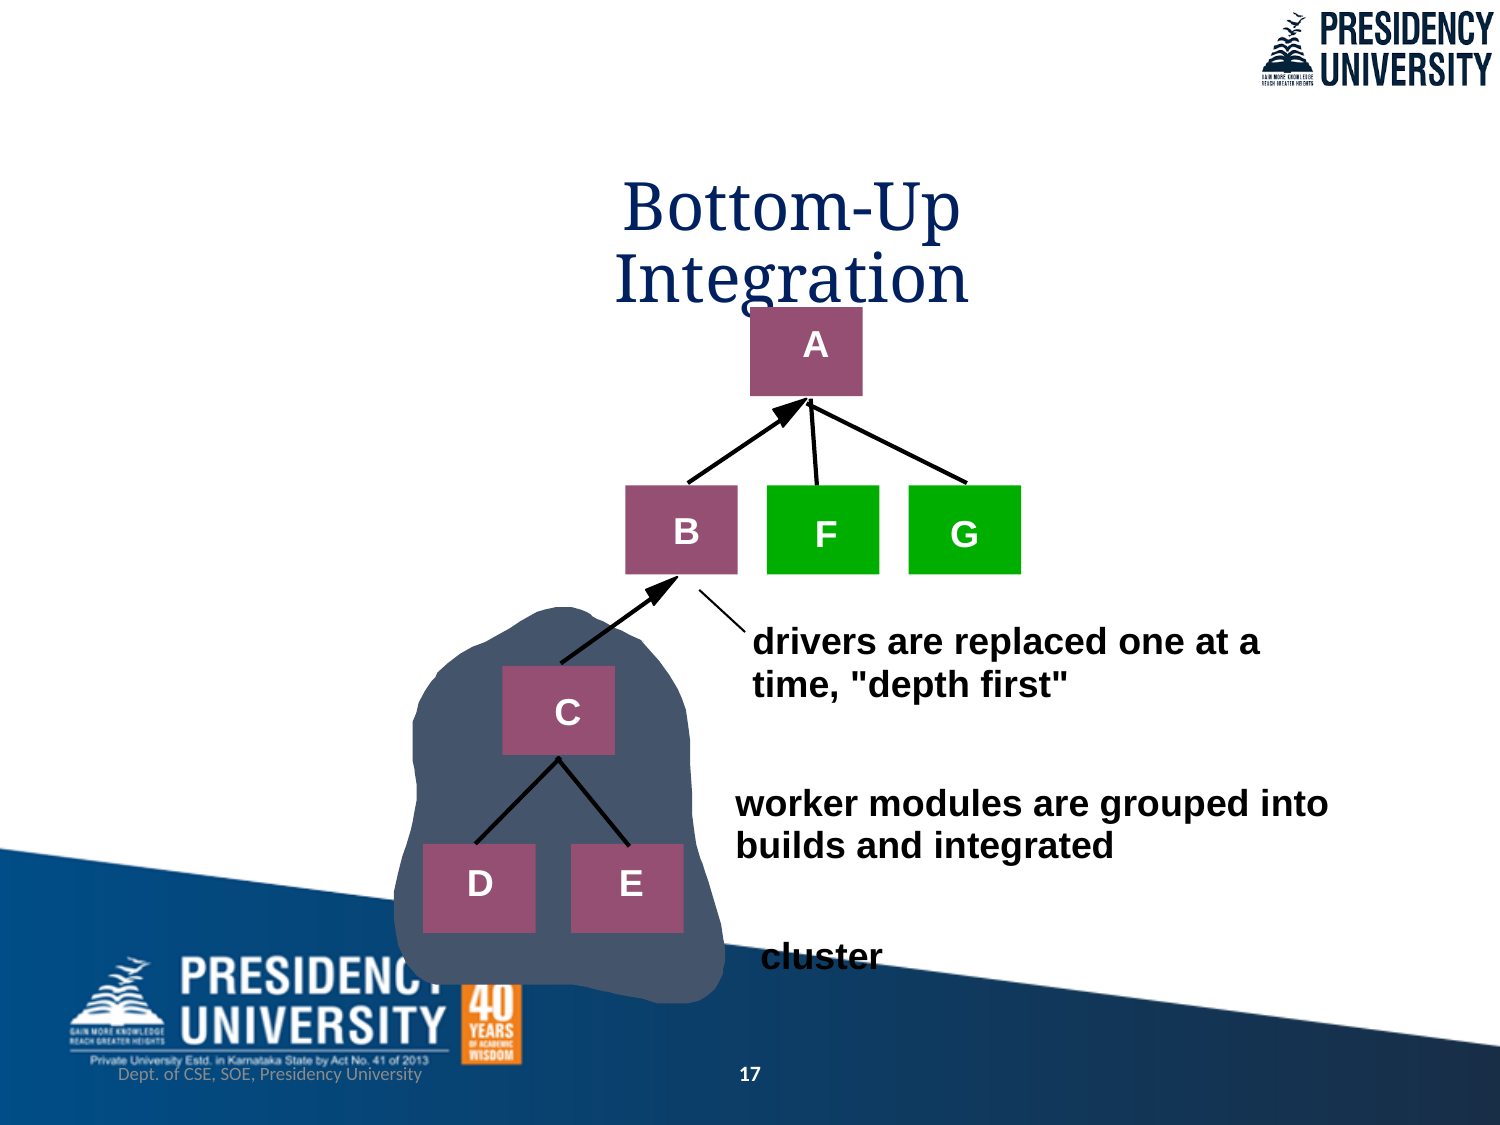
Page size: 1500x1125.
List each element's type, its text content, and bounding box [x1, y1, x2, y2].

text_box B [658, 499, 716, 560]
text_box worker modules are grouped into [720, 771, 1355, 832]
text_box D [452, 851, 509, 911]
text_box cluster [745, 924, 899, 985]
text_box [750, 307, 863, 397]
footer Dept. of CSE, SOE, Presidency University [103, 1042, 441, 1103]
slide_number 17 [496, 1042, 1004, 1103]
text_box F [800, 502, 853, 562]
text_box [571, 843, 684, 933]
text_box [560, 576, 678, 664]
text_box [393, 607, 726, 1004]
text_box [625, 485, 738, 575]
text_box [908, 485, 1022, 575]
text_box builds and integrated [720, 814, 1130, 874]
text_box E [604, 851, 659, 911]
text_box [687, 398, 807, 484]
text_box [502, 665, 615, 755]
text_box time, "depth first" [737, 652, 1085, 712]
text_box C [539, 680, 597, 740]
text_box [423, 843, 536, 933]
picture [1254, 0, 1500, 96]
text_box [766, 485, 880, 575]
text_box A [787, 312, 845, 372]
text_box G [935, 502, 995, 562]
title Bottom-Up Integration [455, 168, 1130, 365]
text_box drivers are replaced one at a [737, 610, 1286, 670]
picture [0, 845, 1500, 1125]
